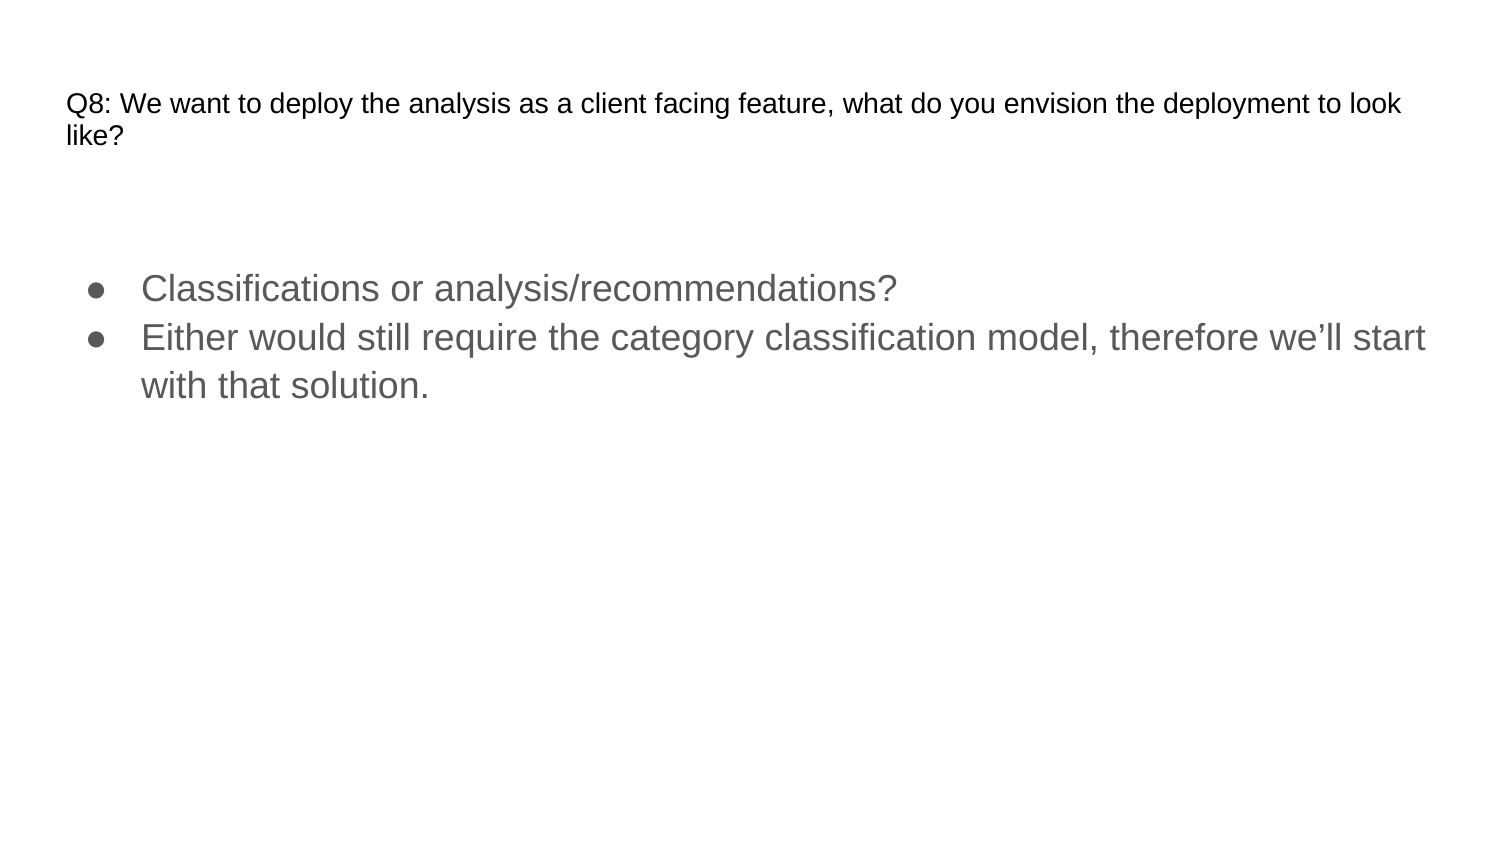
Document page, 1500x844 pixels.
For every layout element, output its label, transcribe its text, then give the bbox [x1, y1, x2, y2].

title Q8: We want to deploy the analysis as a client facing feature, what do you envision the deployment to look like? [51, 72, 1449, 167]
list Classifications or analysis/recommendations? Either would still require the category classification model, therefore we’ll start with that solution. [51, 246, 1449, 807]
